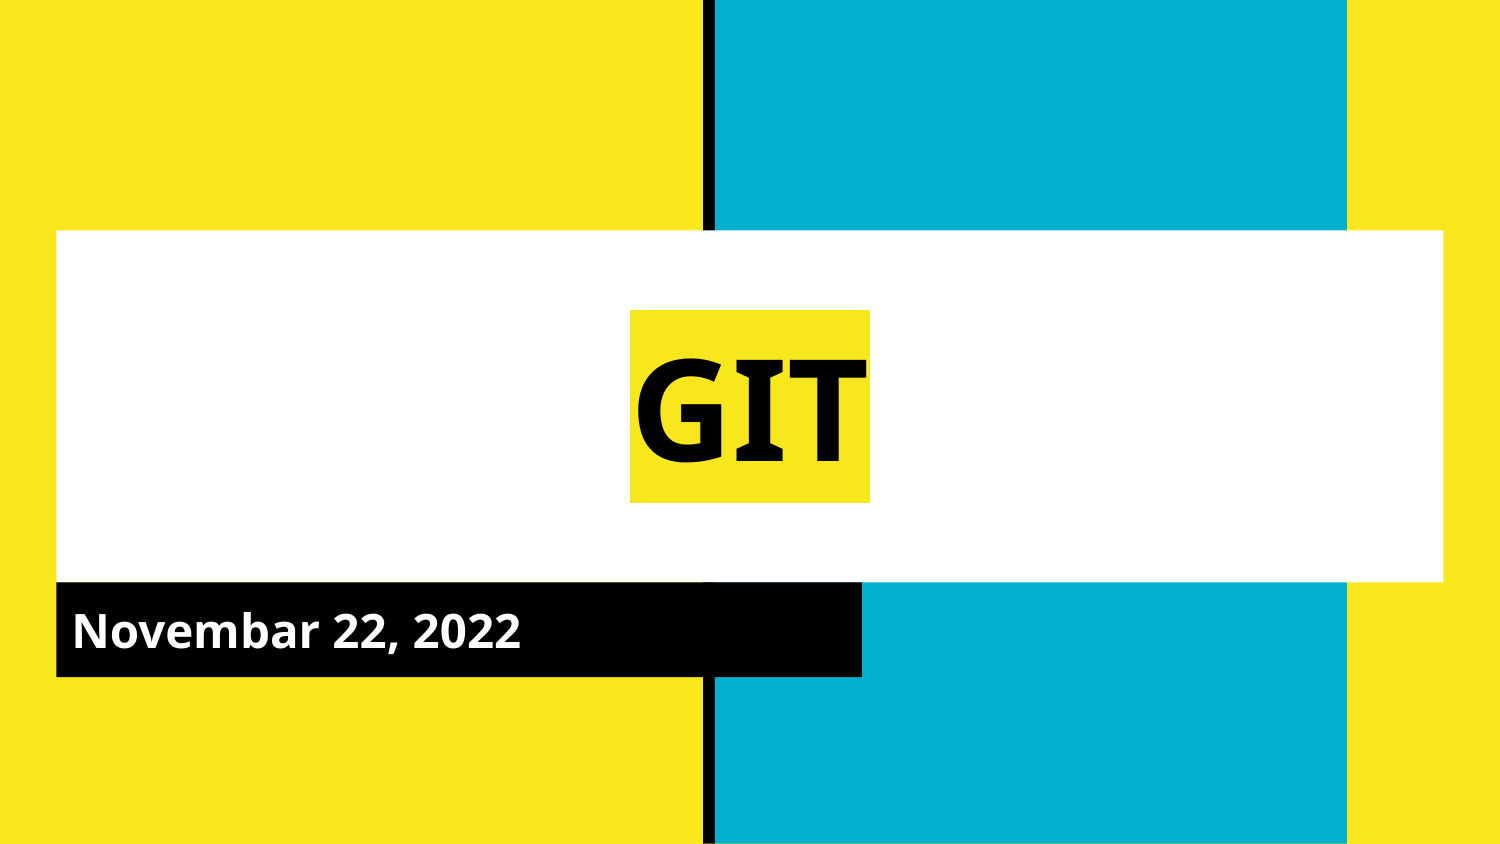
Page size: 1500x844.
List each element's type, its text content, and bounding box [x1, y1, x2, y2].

subtitle Novembar 22, 2022 [56, 582, 862, 678]
title GIT [56, 230, 1444, 583]
